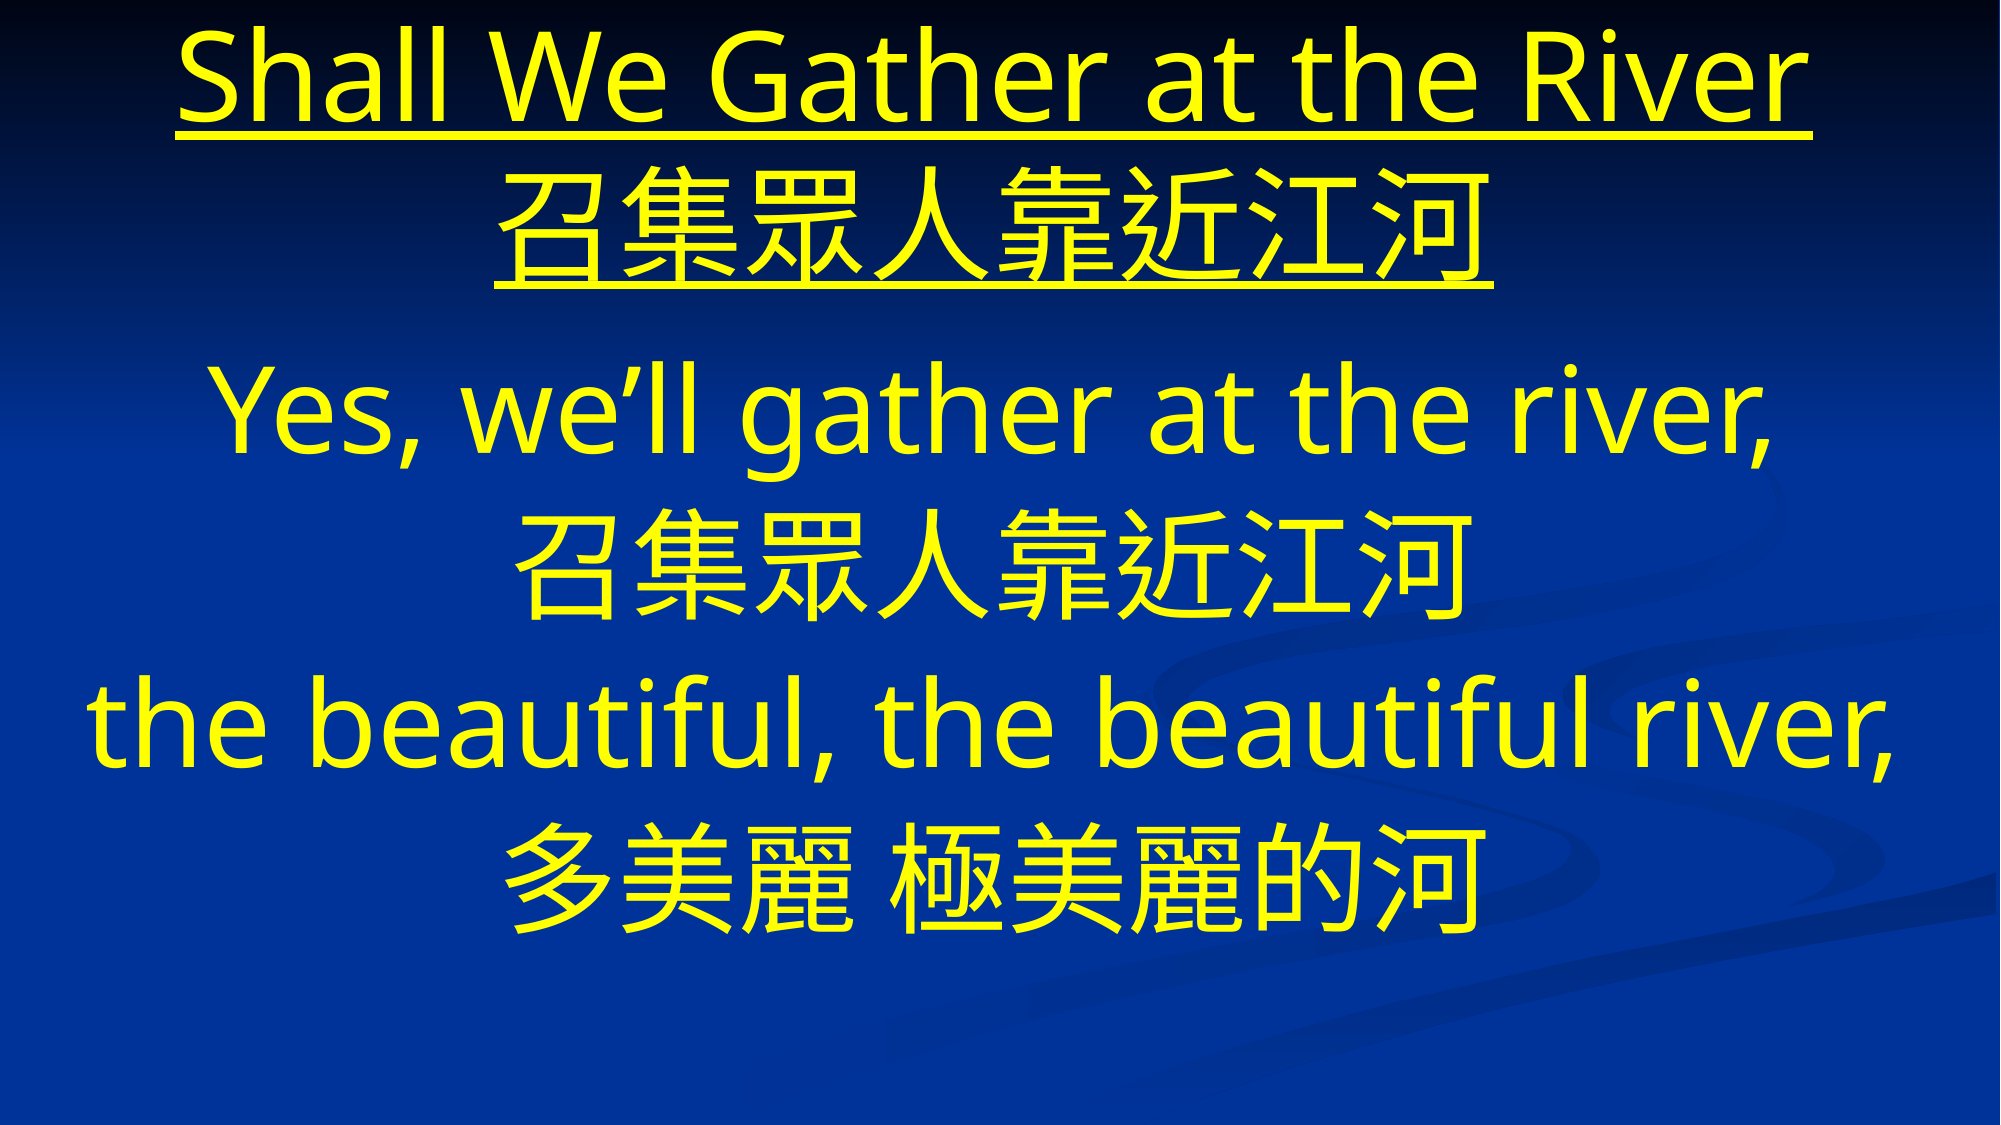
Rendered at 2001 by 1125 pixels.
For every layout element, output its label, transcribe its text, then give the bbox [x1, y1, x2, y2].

title Shall We Gather at the River 召集眾人靠近江河 [93, 0, 1894, 293]
list Yes, we’ll gather at the river, 召集眾人靠近江河 the beautiful, the beautiful river, 多美麗 極美麗的河 [0, 324, 1988, 1075]
